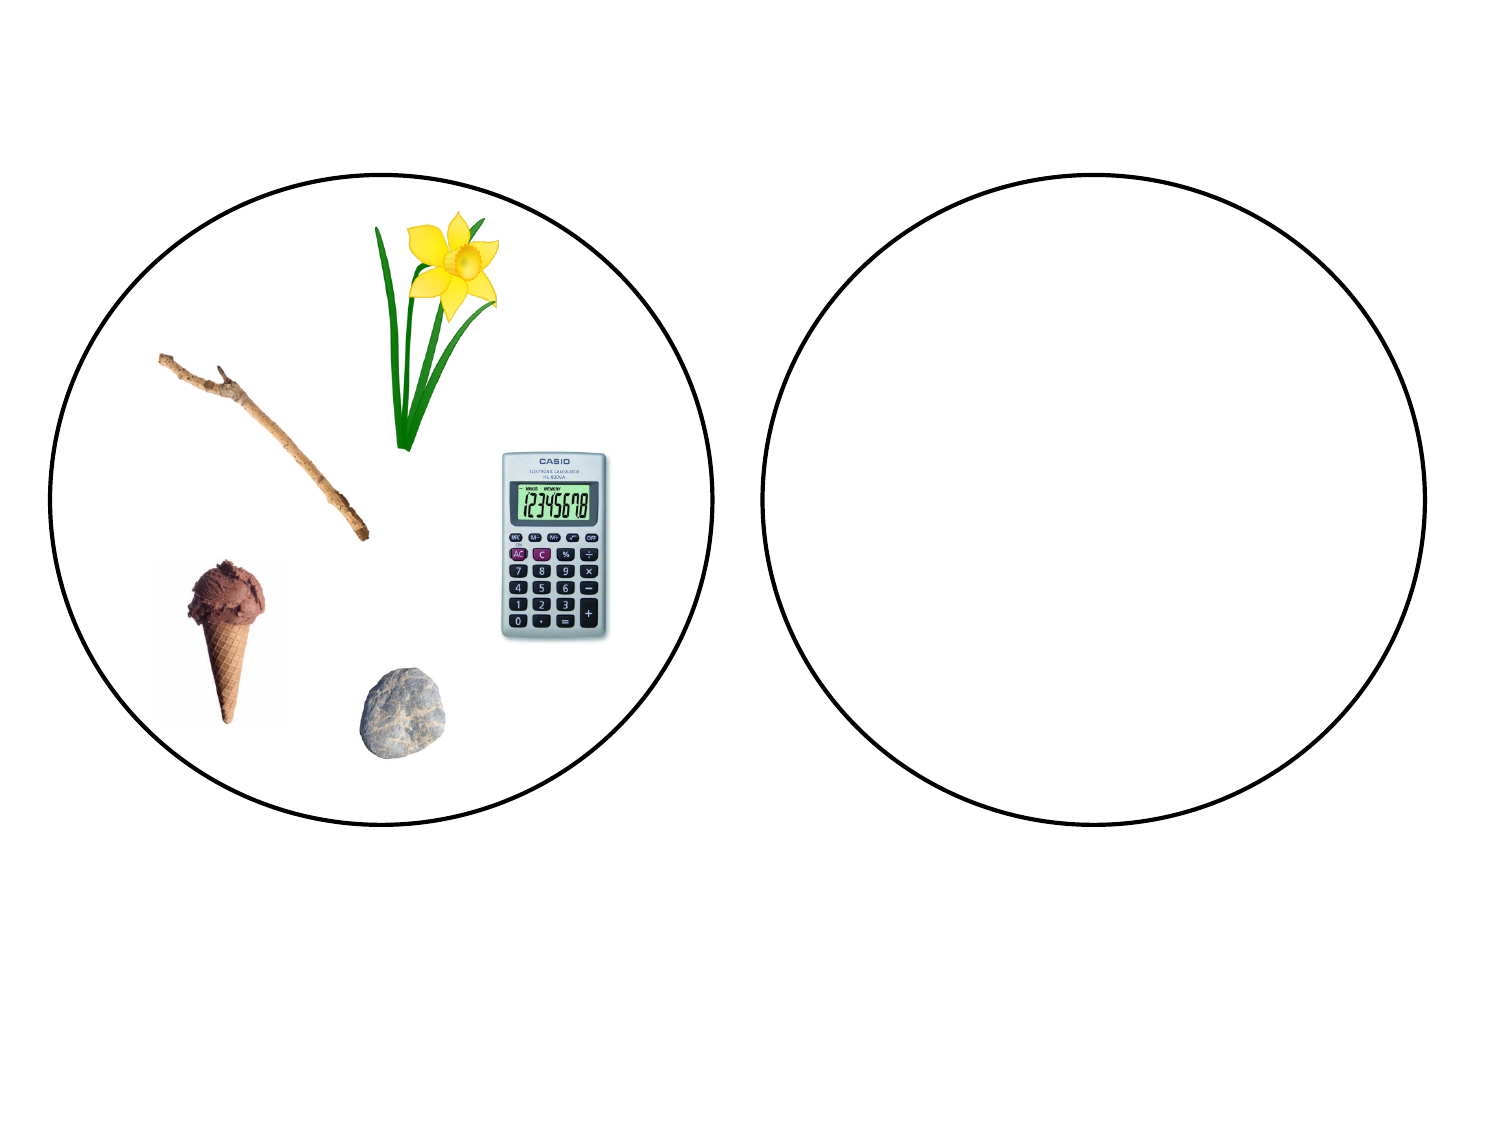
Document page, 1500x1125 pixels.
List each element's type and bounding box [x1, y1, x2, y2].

text_box [50, 174, 713, 825]
picture [324, 662, 481, 766]
text_box [762, 174, 1425, 825]
picture [149, 211, 663, 725]
